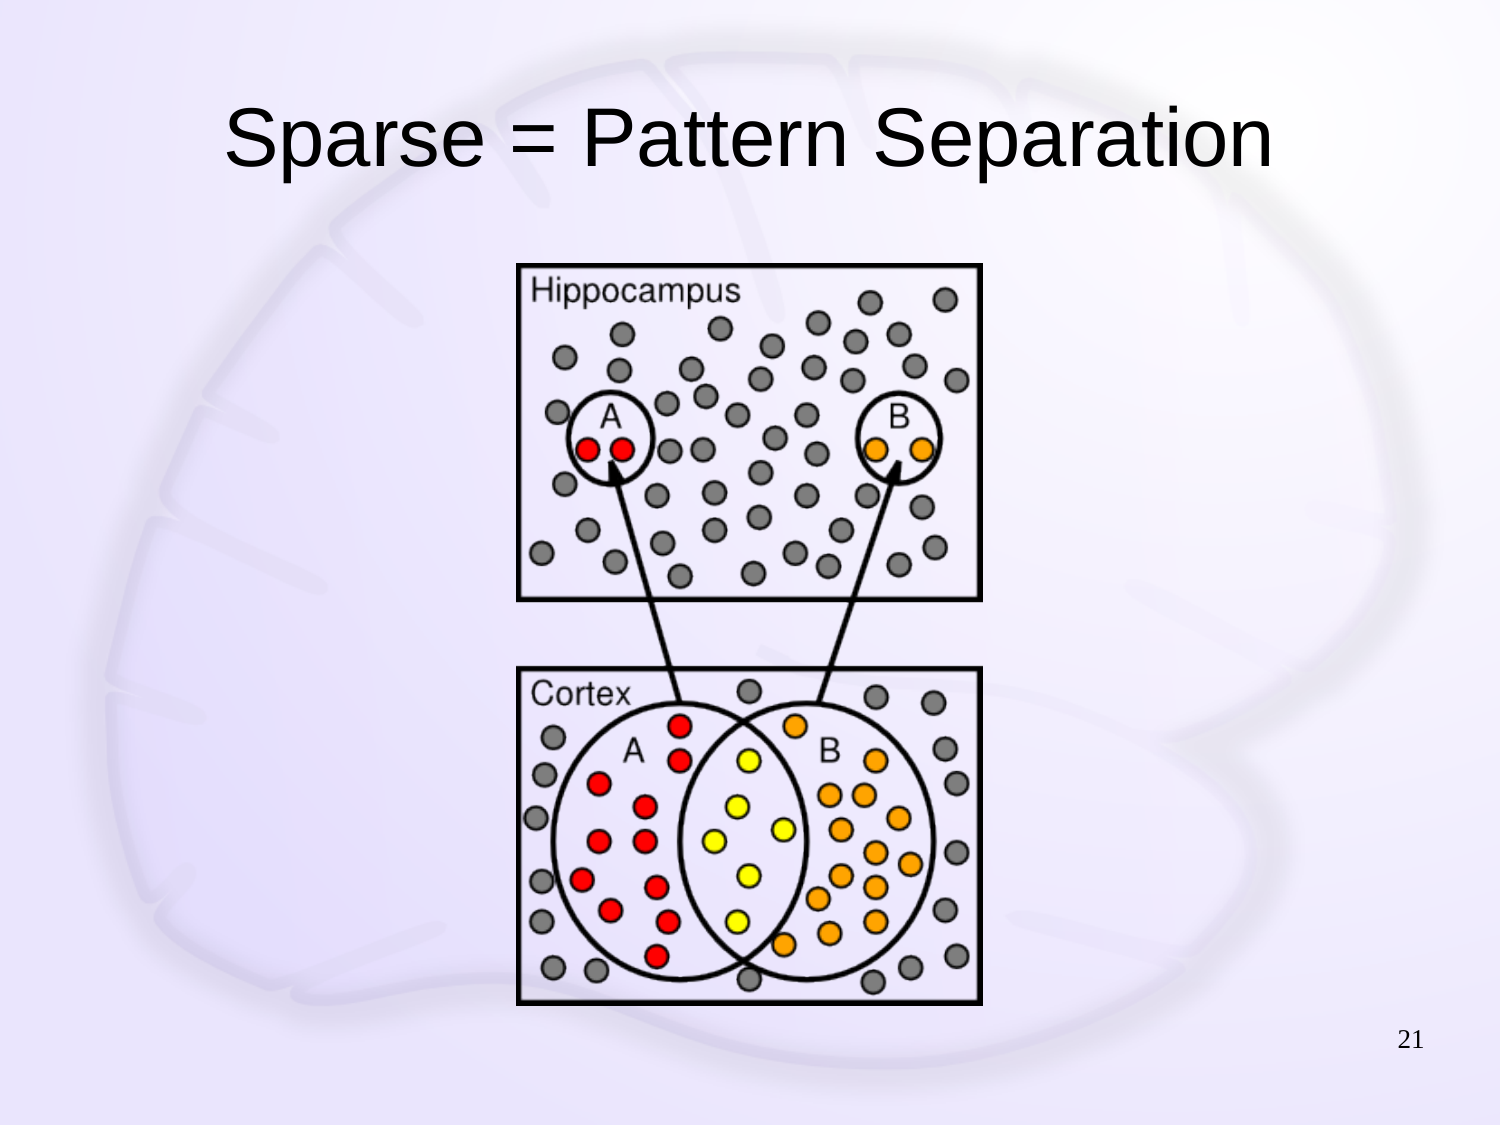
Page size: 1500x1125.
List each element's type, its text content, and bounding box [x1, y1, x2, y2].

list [74, 263, 1425, 1006]
picture [0, 0, 1500, 1125]
slide_number 21 [1075, 1024, 1425, 1103]
title Sparse = Pattern Separation [74, 44, 1425, 233]
